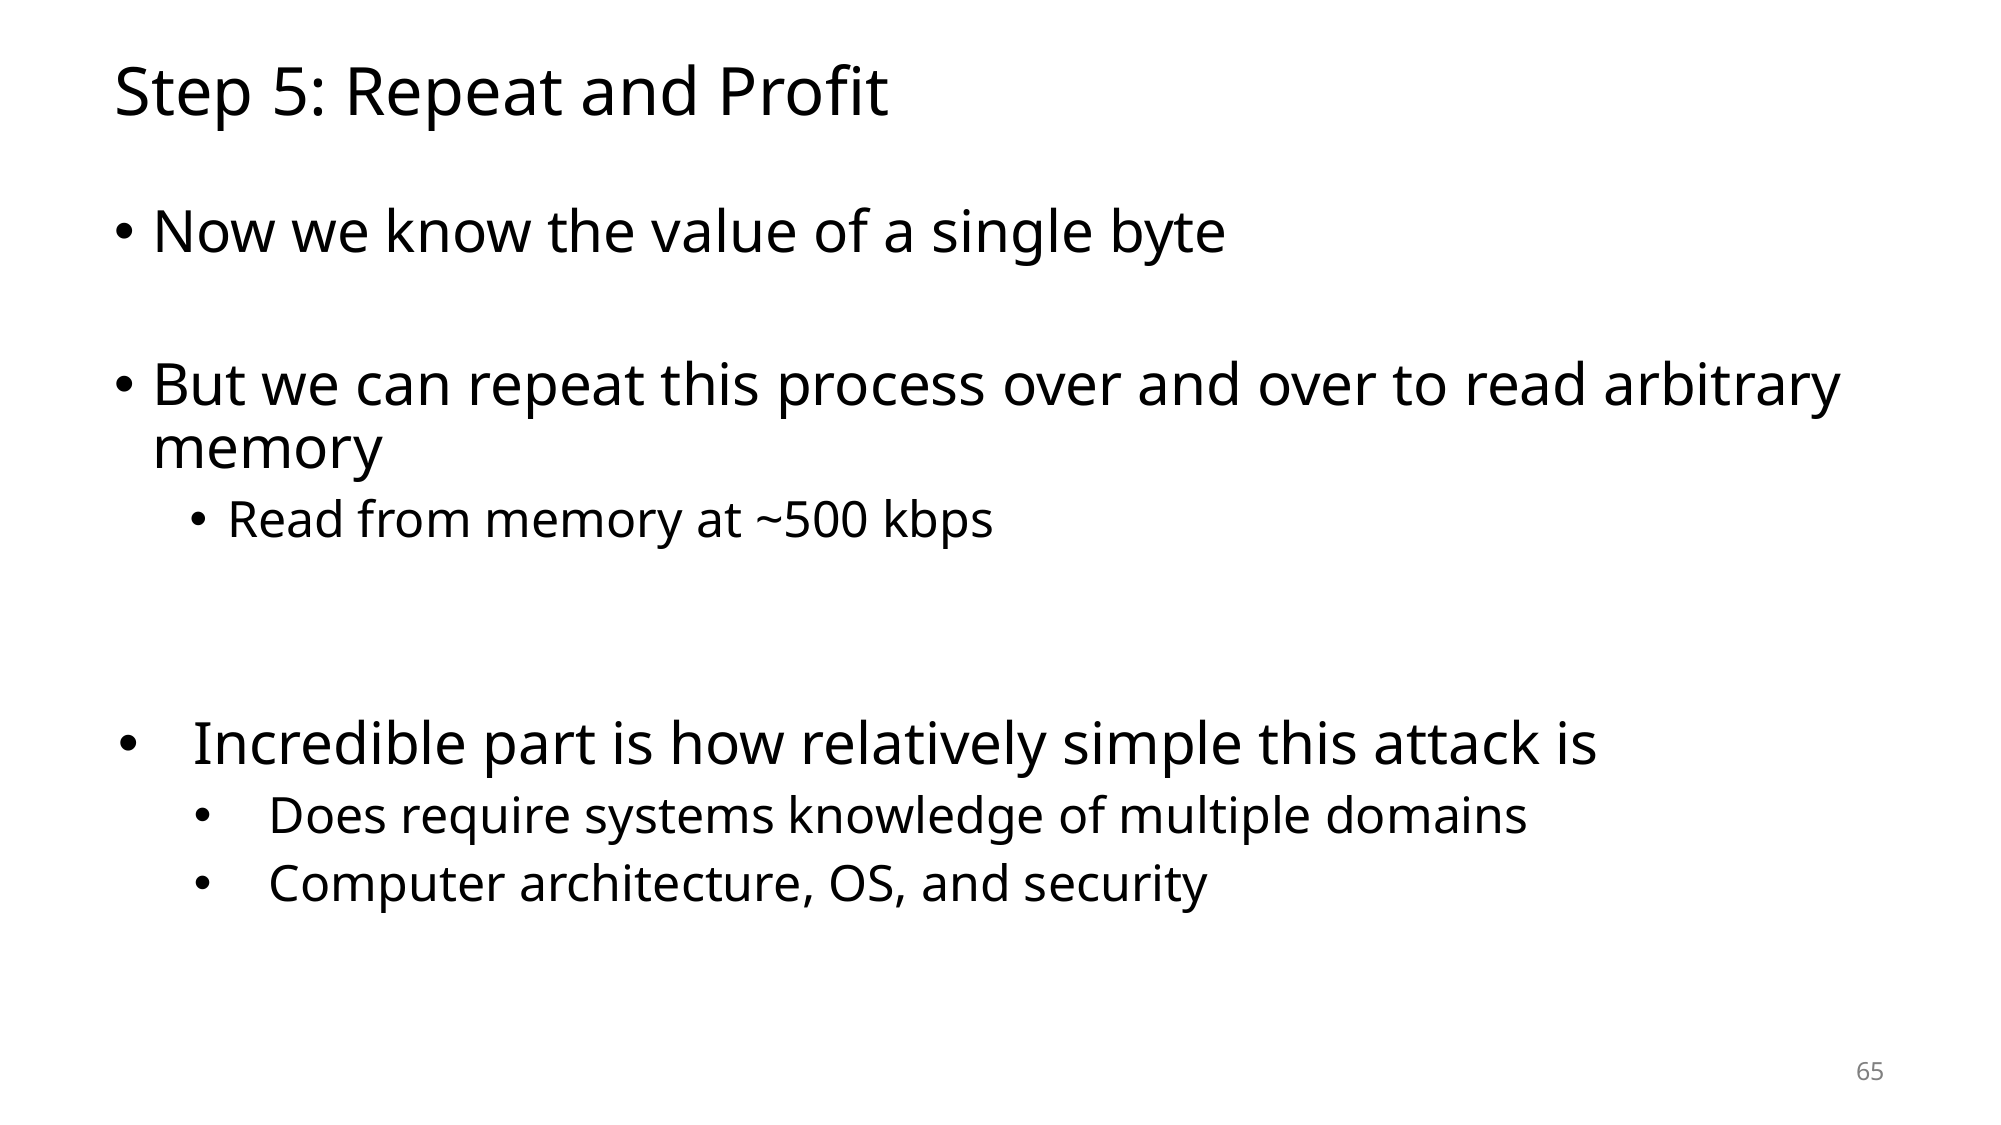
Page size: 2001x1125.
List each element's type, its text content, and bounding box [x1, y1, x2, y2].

slide_number 65 [1749, 1042, 1900, 1103]
title Step 5: Repeat and Profit [99, 37, 1900, 150]
list Now we know the value of a single byte But we can repeat this process over and over to read arbitrary memory Read from memory at ~500 kbps Incredible part is how relatively simple this attack is Does require systems knowledge of multiple domains Computer architecture, OS, and security [99, 187, 1900, 1013]
